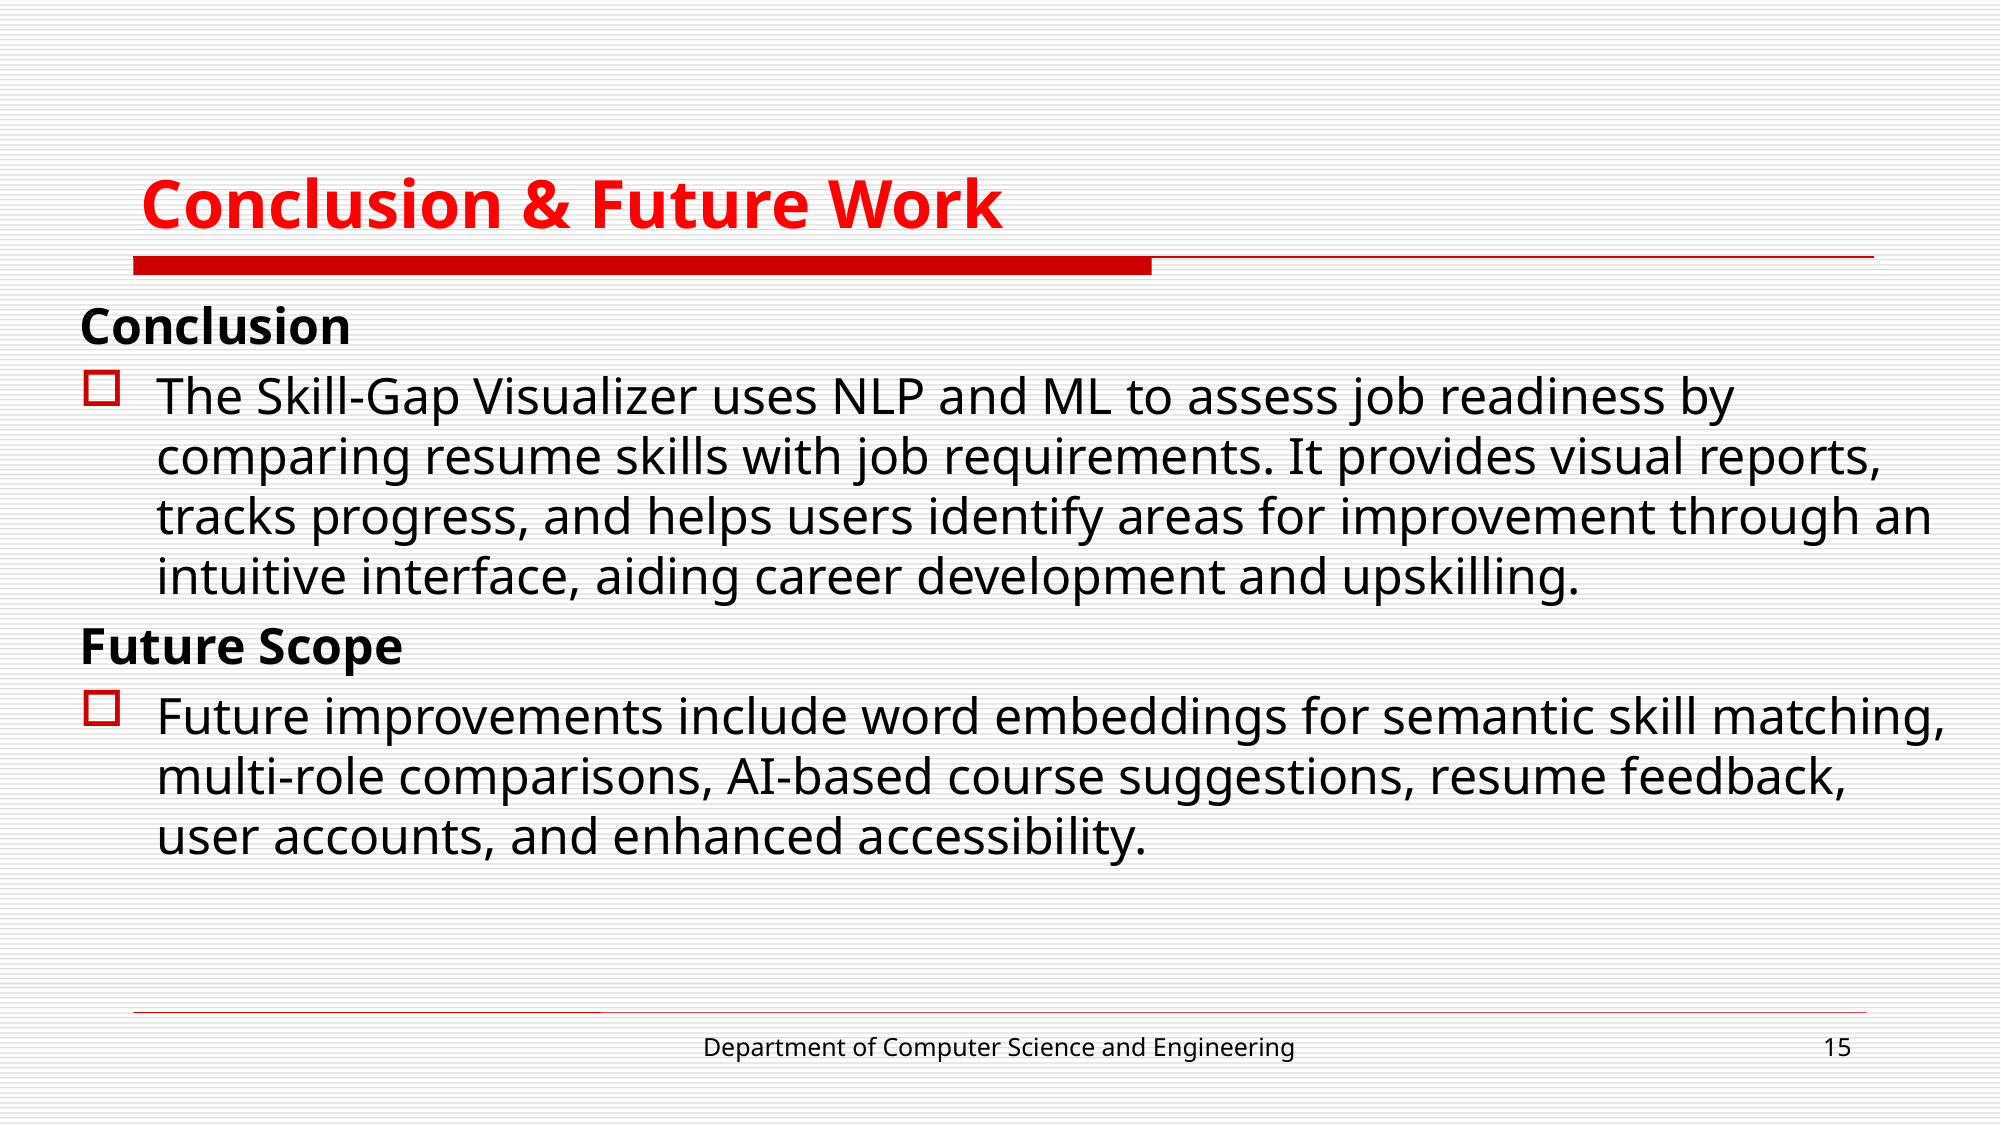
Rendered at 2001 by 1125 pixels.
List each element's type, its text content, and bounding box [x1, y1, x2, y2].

list Conclusion The Skill-Gap Visualizer uses NLP and ML to assess job readiness by comparing resume skills with job requirements. It provides visual reports, tracks progress, and helps users identify areas for improvement through an intuitive interface, aiding career development and upskilling. Future Scope Future improvements include word embeddings for semantic skill matching, multi-role comparisons, AI-based course suggestions, resume feedback, user accounts, and enhanced accessibility. [64, 287, 1968, 987]
title Conclusion & Future Work [125, 50, 1876, 250]
slide_number 15 [1433, 1024, 1867, 1103]
footer Department of Computer Science and Engineering [683, 1024, 1317, 1103]
picture [0, 0, 2001, 1125]
